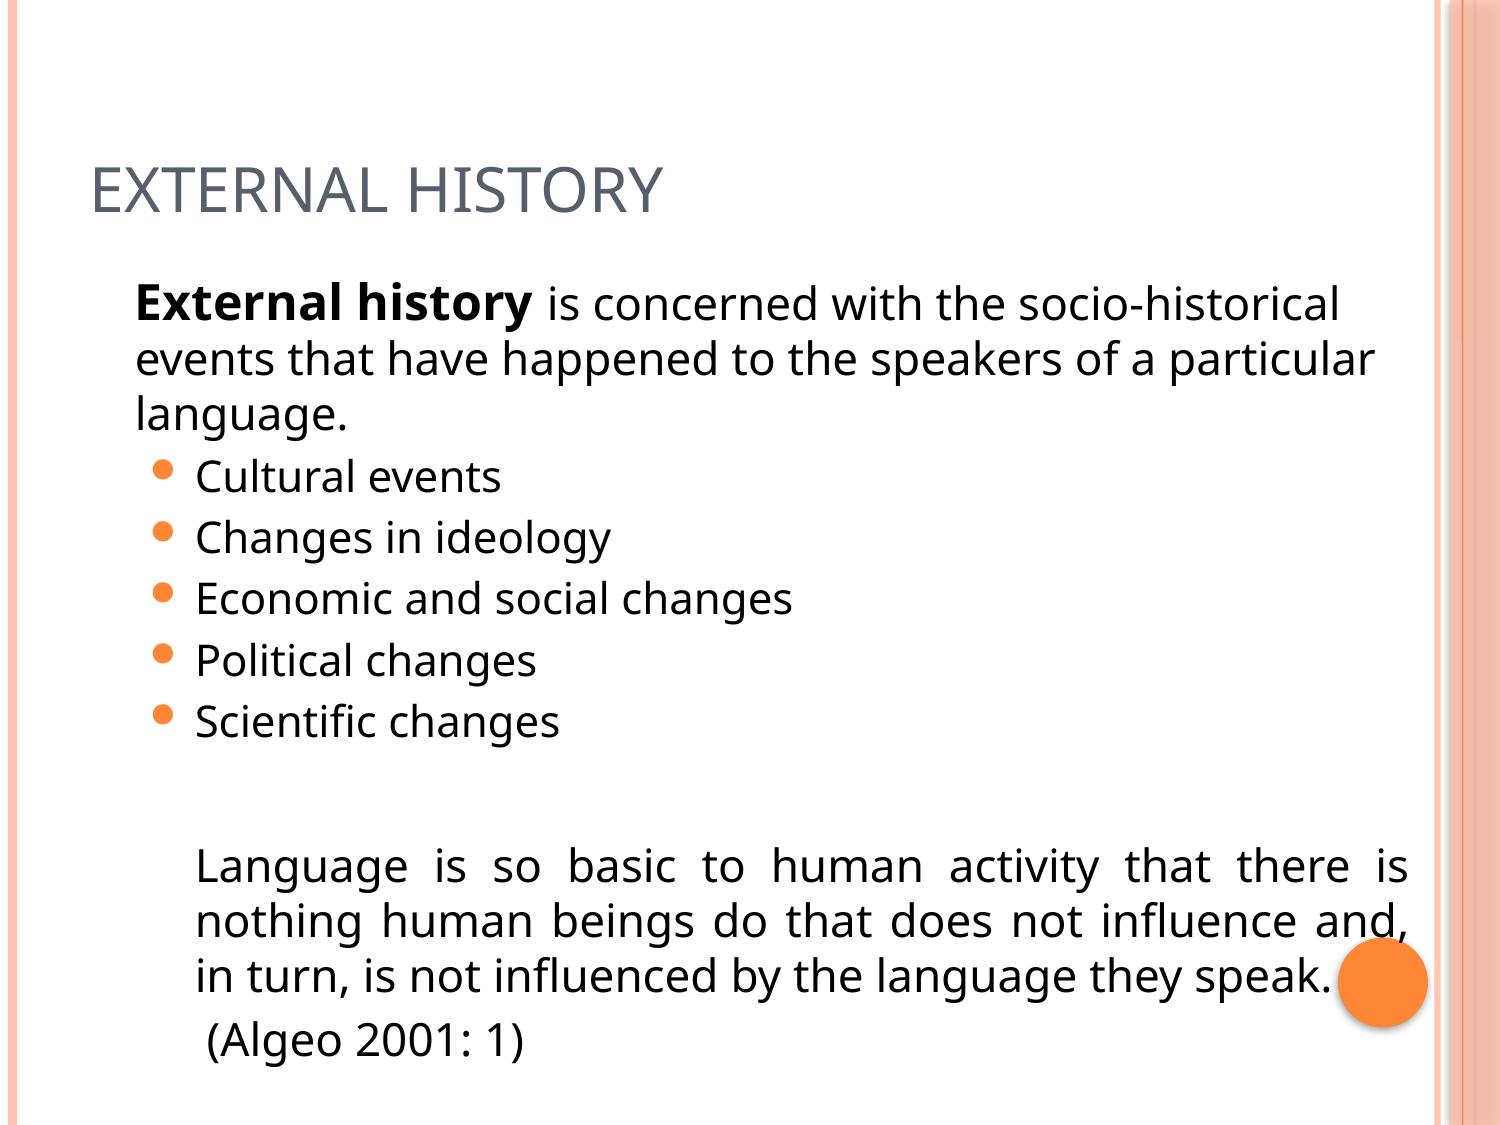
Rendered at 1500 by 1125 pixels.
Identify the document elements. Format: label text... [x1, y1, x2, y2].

list External history is concerned with the socio-historical events that have happened to the speakers of a particular language. Cultural events Changes in ideology Economic and social changes Political changes Scientific changes Language is so basic to human activity that there is nothing human beings do that does not influence and, in turn, is not influenced by the language they speak. (Algeo 2001: 1) [75, 262, 1425, 1090]
title External history [75, 45, 1300, 233]
